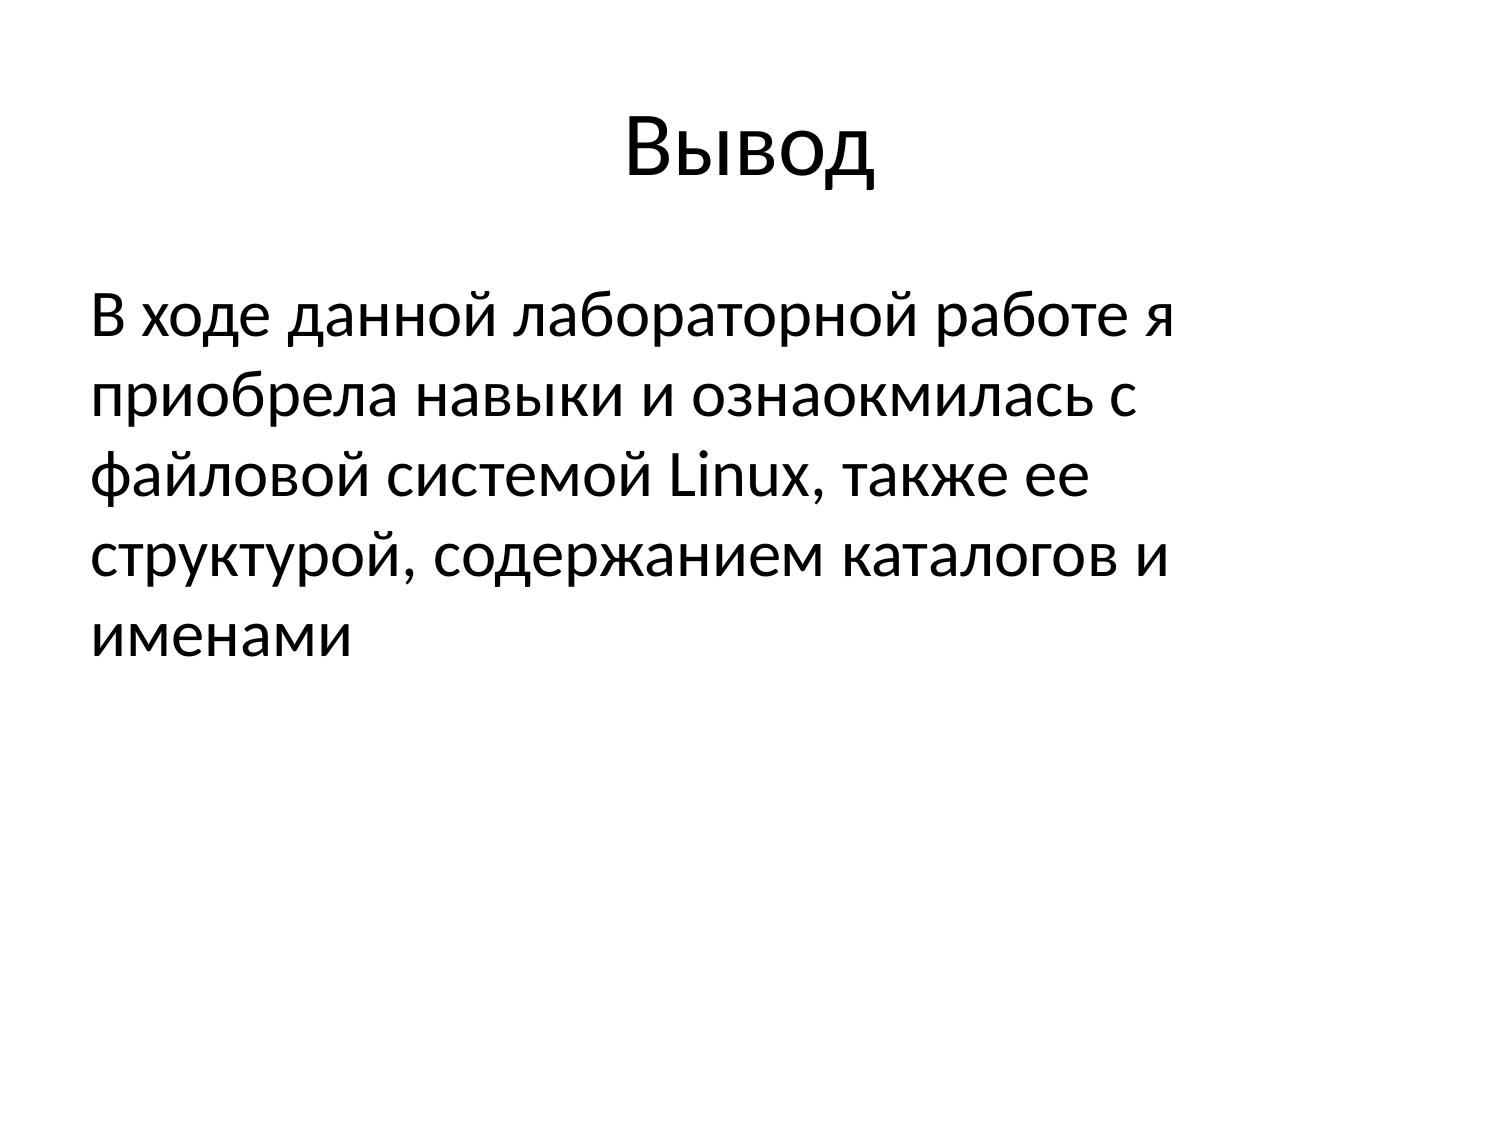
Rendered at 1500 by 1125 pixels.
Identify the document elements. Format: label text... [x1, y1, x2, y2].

title Вывод [75, 45, 1425, 233]
list В ходе данной лабораторной работе я приобрела навыки и ознаокмилась с файловой системой Linux, также ее структурой, содержанием каталогов и именами [75, 262, 1425, 1005]
